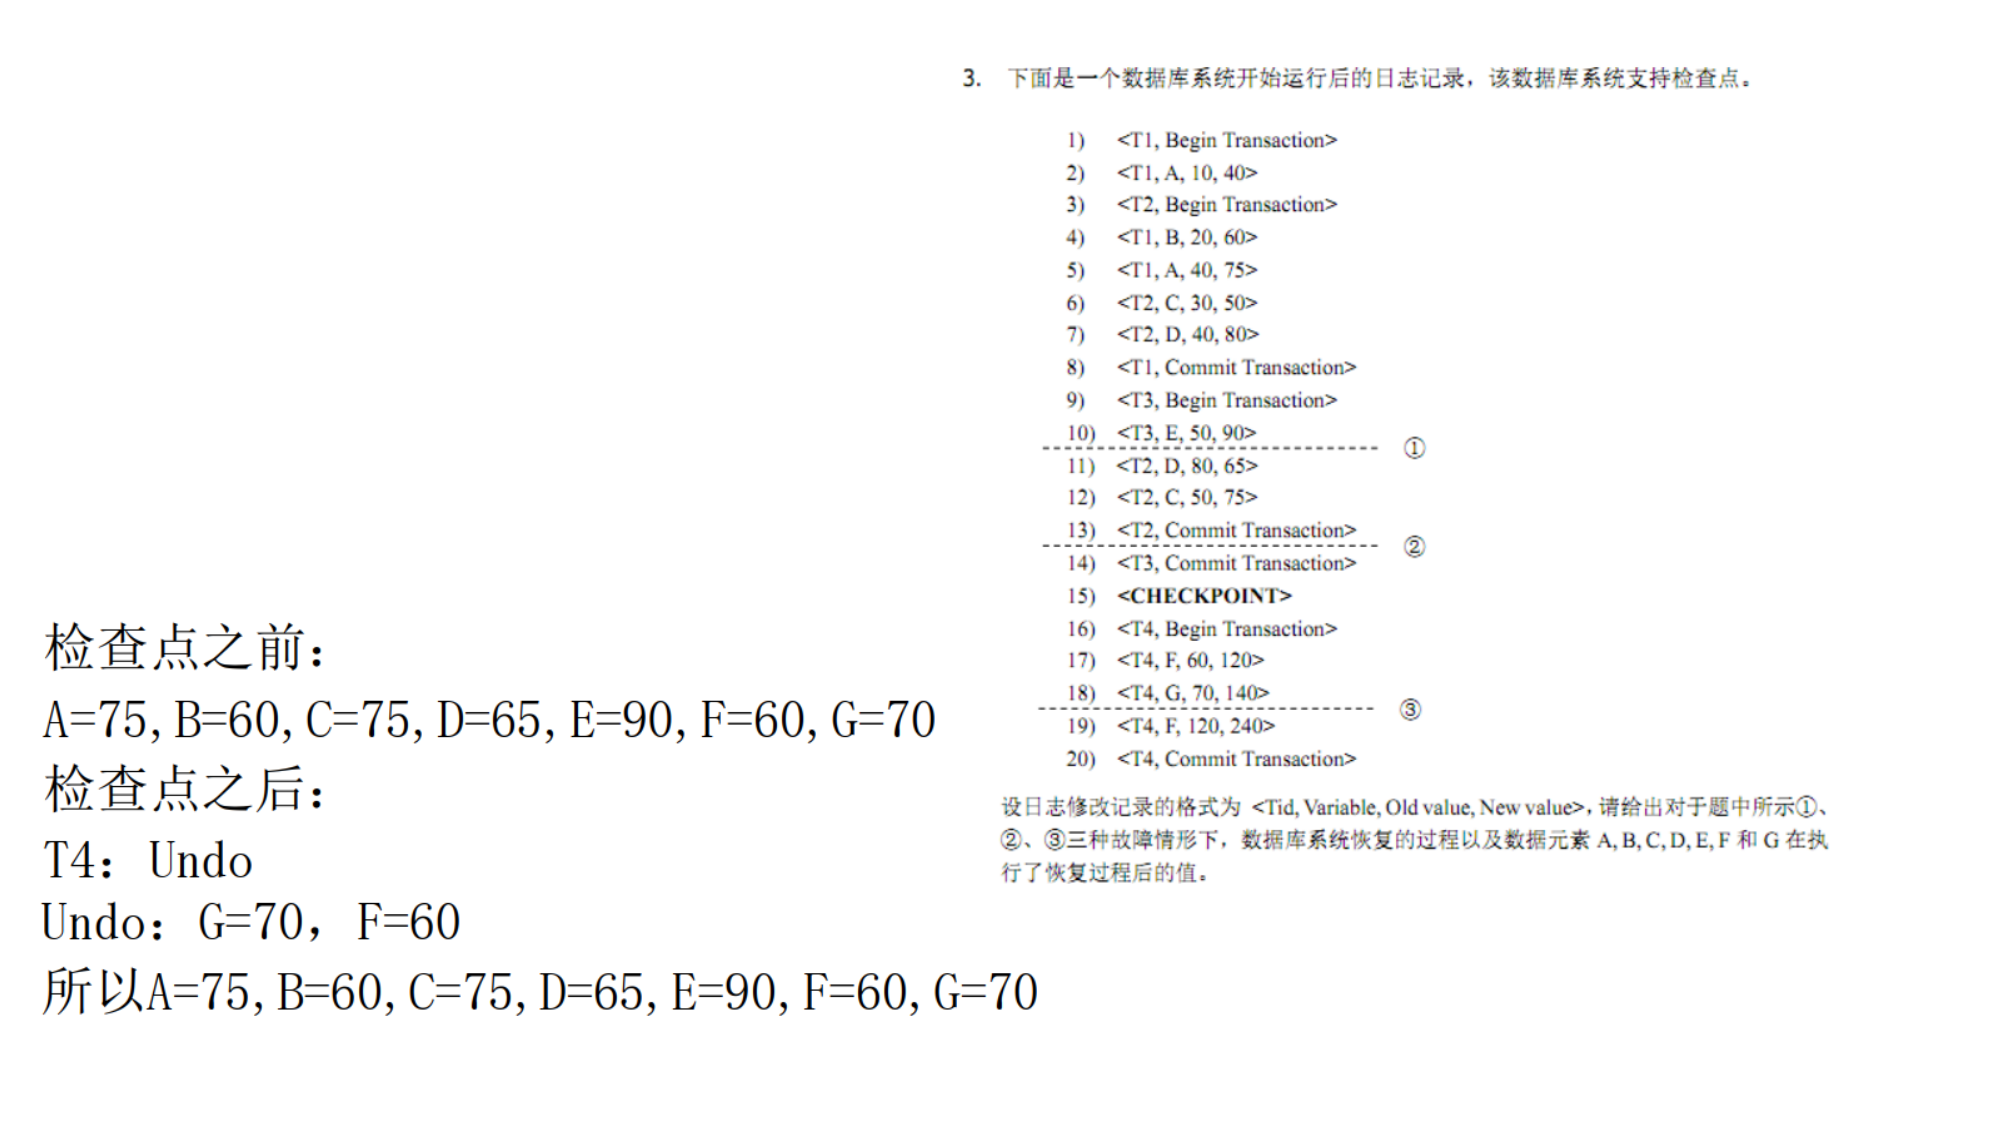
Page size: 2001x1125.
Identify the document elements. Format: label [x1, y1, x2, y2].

picture [24, 56, 1863, 1026]
